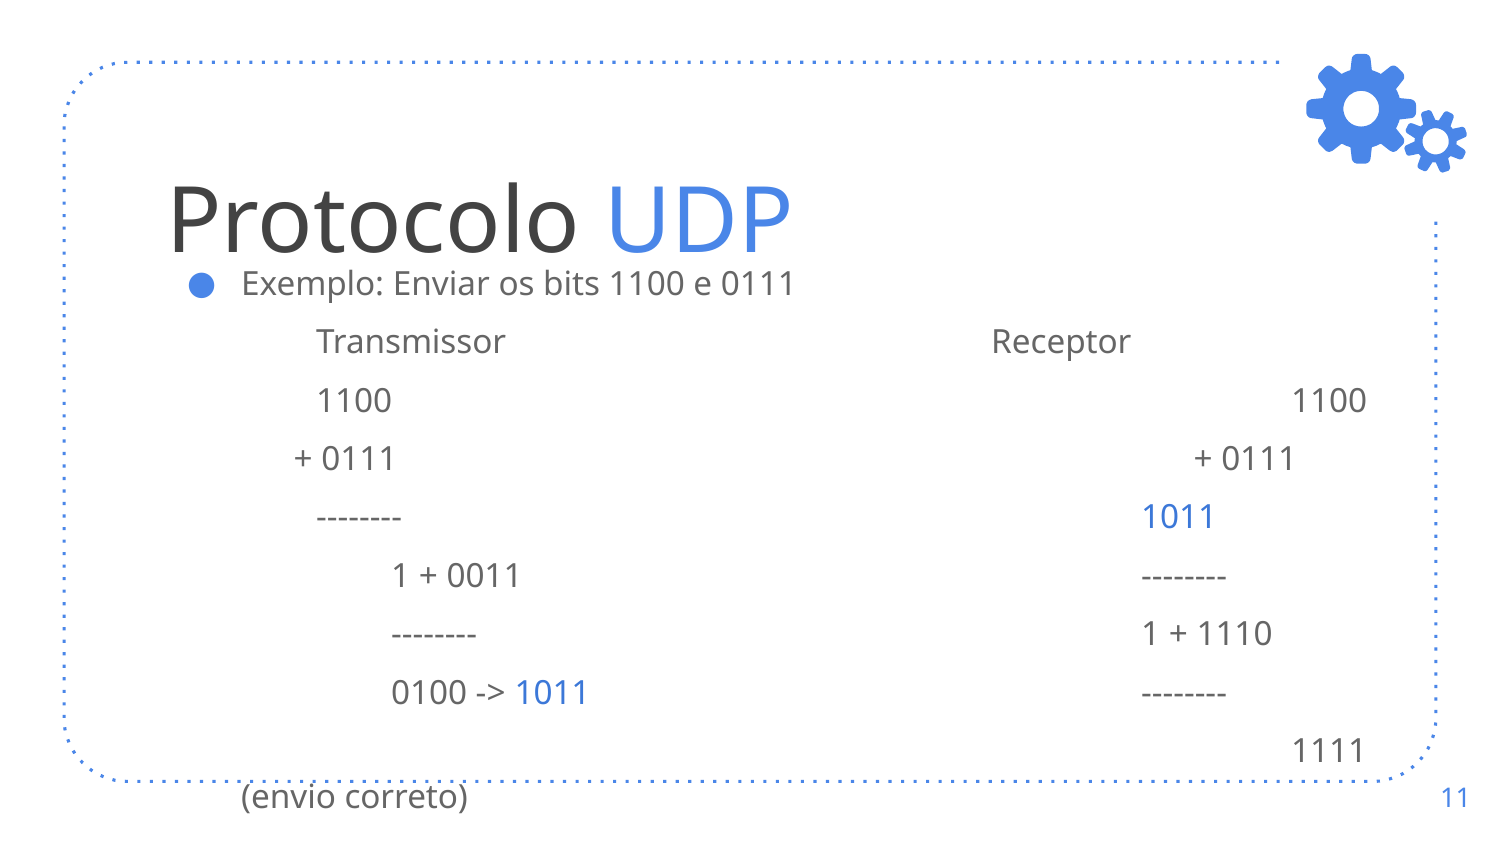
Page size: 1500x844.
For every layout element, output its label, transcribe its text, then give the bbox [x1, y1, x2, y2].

title Protocolo UDP [151, 146, 1278, 241]
slide_number ‹#› [1411, 753, 1500, 844]
list Exemplo: Enviar os bits 1100 e 0111 Transmissor Receptor 1100 1100 + 0111 + 0111 -------- 1011 1 + 0011 -------- -------- 1 + 1110 0100 -> 1011 -------- 1111 (envio correto) [151, 241, 1412, 630]
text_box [1306, 53, 1467, 173]
